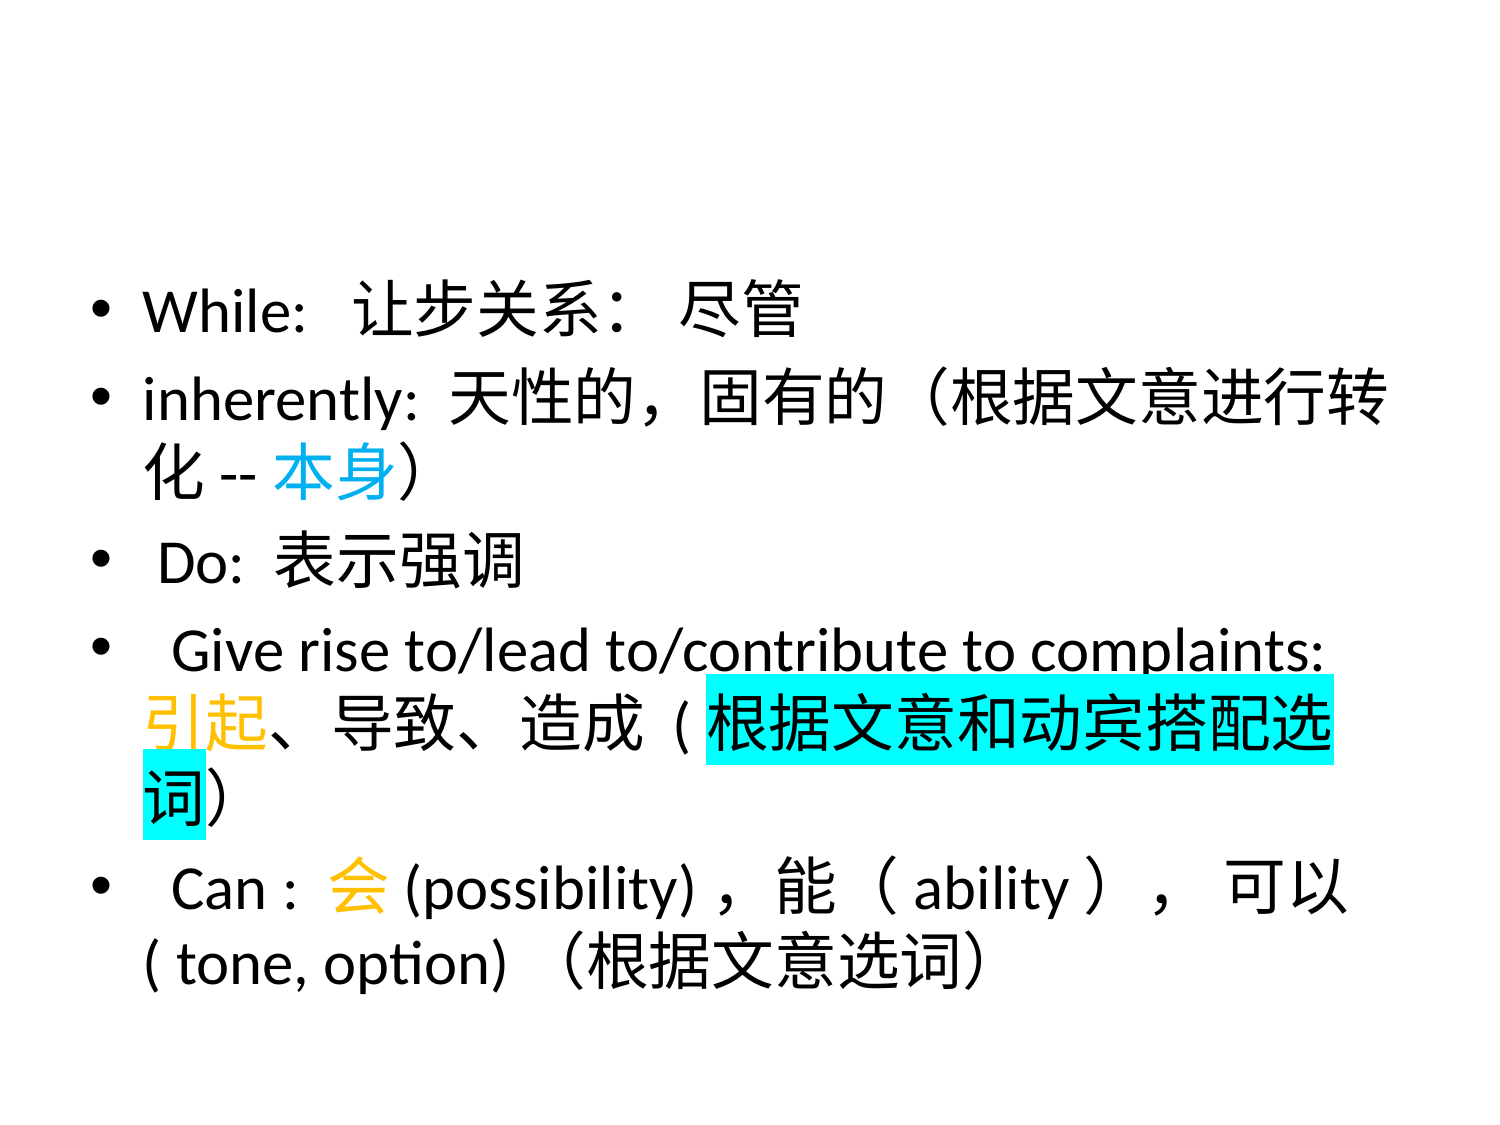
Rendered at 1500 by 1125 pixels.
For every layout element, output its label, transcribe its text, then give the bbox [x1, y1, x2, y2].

list While: 让步关系： 尽管 inherently: 天性的，固有的（根据文意进行转化--本身） Do: 表示强调 Give rise to/lead to/contribute to complaints: 引起、导致、造成 (根据文意和动宾搭配选词） Can : 会(possibility)，能（ability）， 可以( tone, option)（根据文意选词） [75, 262, 1425, 1005]
